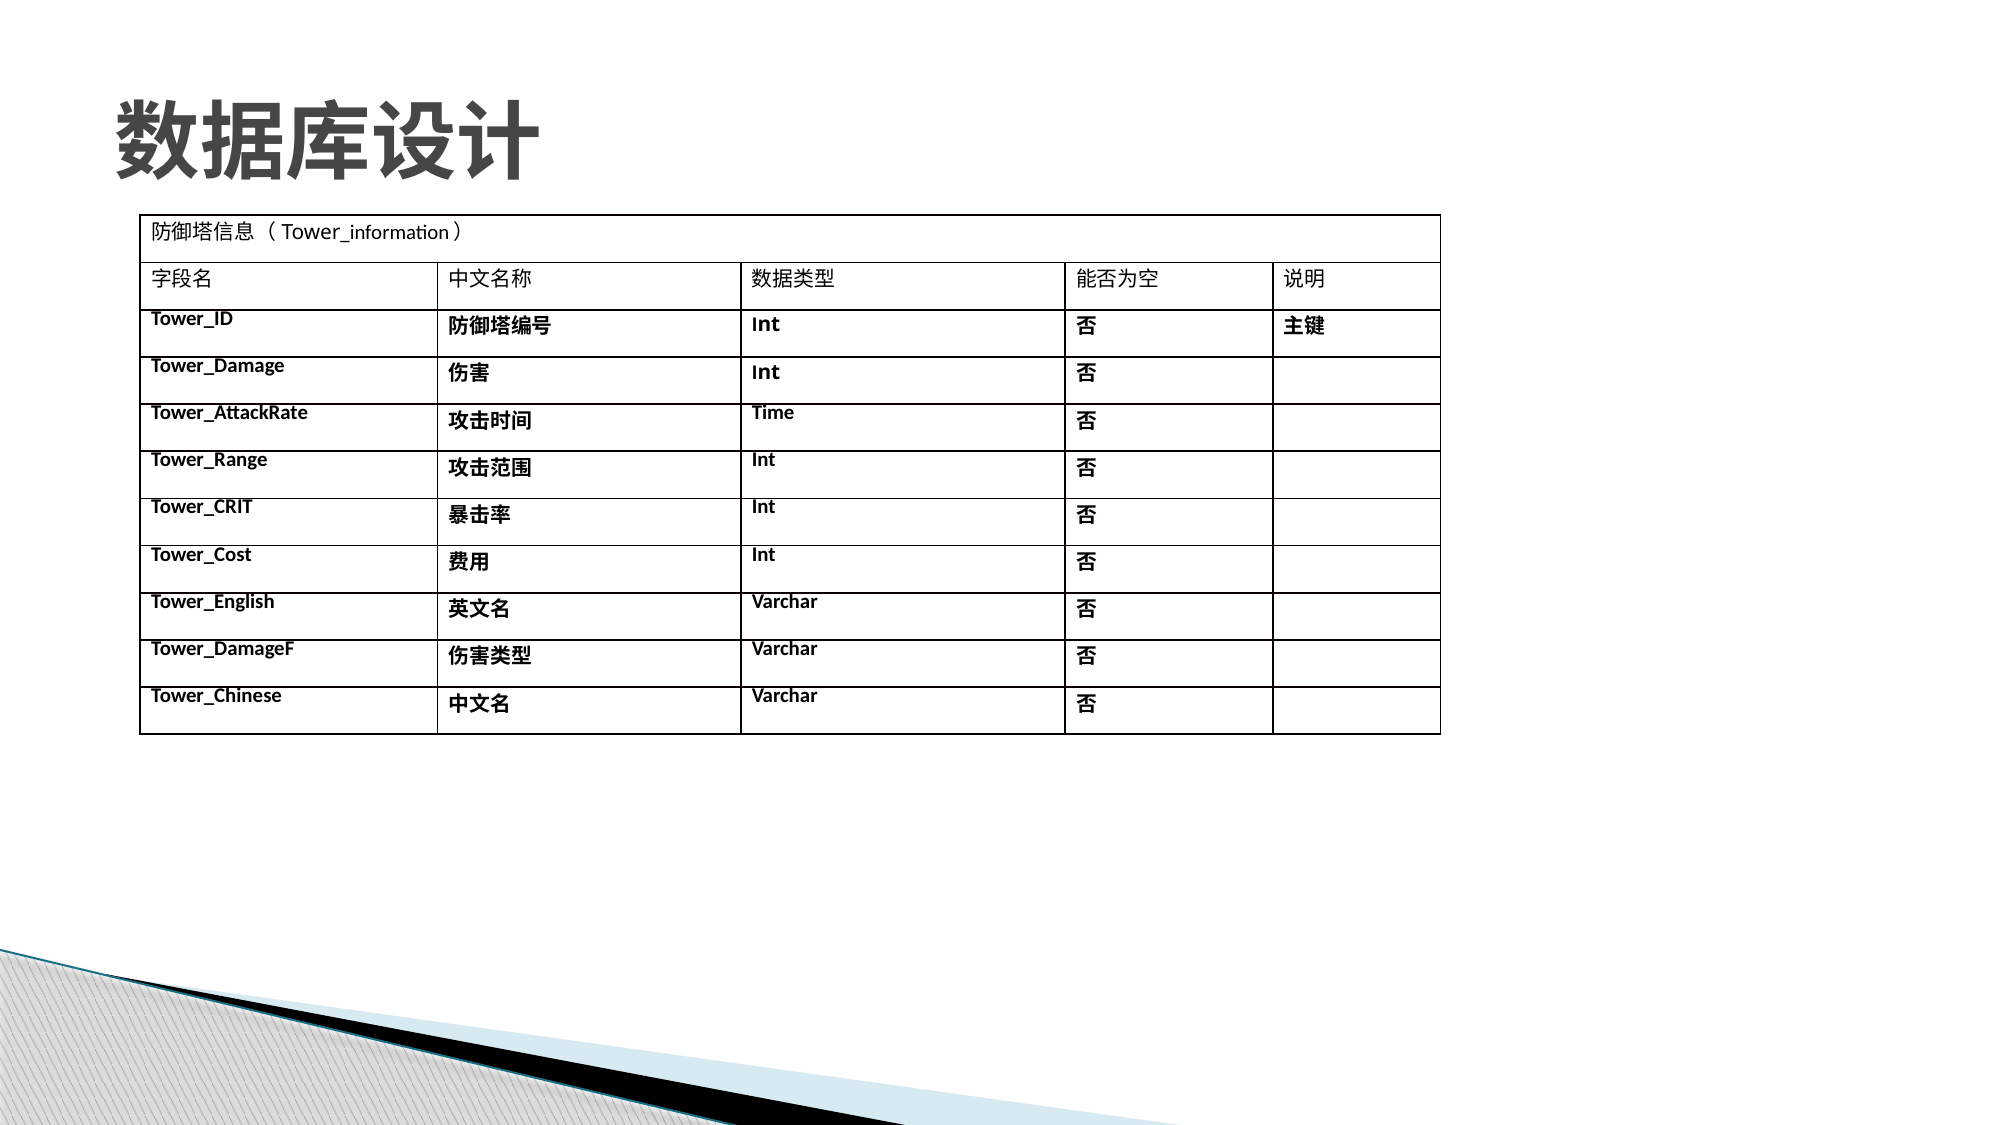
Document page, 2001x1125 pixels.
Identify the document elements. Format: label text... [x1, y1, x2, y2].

table_cell Tower_Range [141, 452, 437, 498]
table_cell Varchar [742, 641, 1064, 686]
table_header 防御塔信息（Tower_information） [141, 216, 1440, 262]
table_cell [1274, 594, 1440, 639]
table_cell 中文名称 [438, 263, 740, 309]
table_cell 暴击率 [438, 499, 740, 545]
table_cell 防御塔编号 [438, 311, 740, 356]
table_cell 中文名 [438, 688, 740, 733]
table_cell 英文名 [438, 594, 740, 639]
table_cell Tower_Cost [141, 546, 437, 592]
table_cell Int [742, 546, 1064, 592]
table_cell Int [742, 499, 1064, 545]
table_cell Tower_ID [141, 311, 437, 356]
table_cell [1274, 546, 1440, 592]
table_cell Tower_English [141, 594, 437, 639]
table_cell [1274, 641, 1440, 686]
table_cell 否 [1066, 688, 1272, 733]
table_cell Time [742, 405, 1064, 450]
table_cell 否 [1066, 641, 1272, 686]
table_cell 否 [1066, 499, 1272, 545]
table_cell 否 [1066, 405, 1272, 450]
table_cell Int [742, 358, 1064, 403]
table_cell Tower_Damage [141, 358, 437, 403]
table_cell [1274, 688, 1440, 733]
table_cell 费用 [438, 546, 740, 592]
table_cell Varchar [742, 688, 1064, 733]
table_cell 主键 [1274, 311, 1440, 356]
table_cell Tower_AttackRate [141, 405, 437, 450]
table_cell 能否为空 [1066, 263, 1272, 309]
table_cell 伤害类型 [438, 641, 740, 686]
table_cell 否 [1066, 452, 1272, 498]
table_cell Int [742, 311, 1064, 356]
table_cell 否 [1066, 358, 1272, 403]
table_cell 攻击时间 [438, 405, 740, 450]
table_cell Varchar [742, 594, 1064, 639]
table_cell Tower_CRIT [141, 499, 437, 545]
table_cell 否 [1066, 594, 1272, 639]
table_cell 否 [1066, 311, 1272, 356]
table_cell Int [742, 452, 1064, 498]
title 数据库设计 [99, 45, 1900, 233]
table_cell 字段名 [141, 263, 437, 309]
table_cell [1274, 499, 1440, 545]
table_cell [1274, 452, 1440, 498]
table_cell Tower_DamageF [141, 641, 437, 686]
table_cell 攻击范围 [438, 452, 740, 498]
table_cell 数据类型 [742, 263, 1064, 309]
table_cell 伤害 [438, 358, 740, 403]
table_cell [1274, 405, 1440, 450]
table_cell [1274, 358, 1440, 403]
table_cell Tower_Chinese [141, 688, 437, 733]
table_cell 否 [1066, 546, 1272, 592]
table_cell 说明 [1274, 263, 1440, 309]
